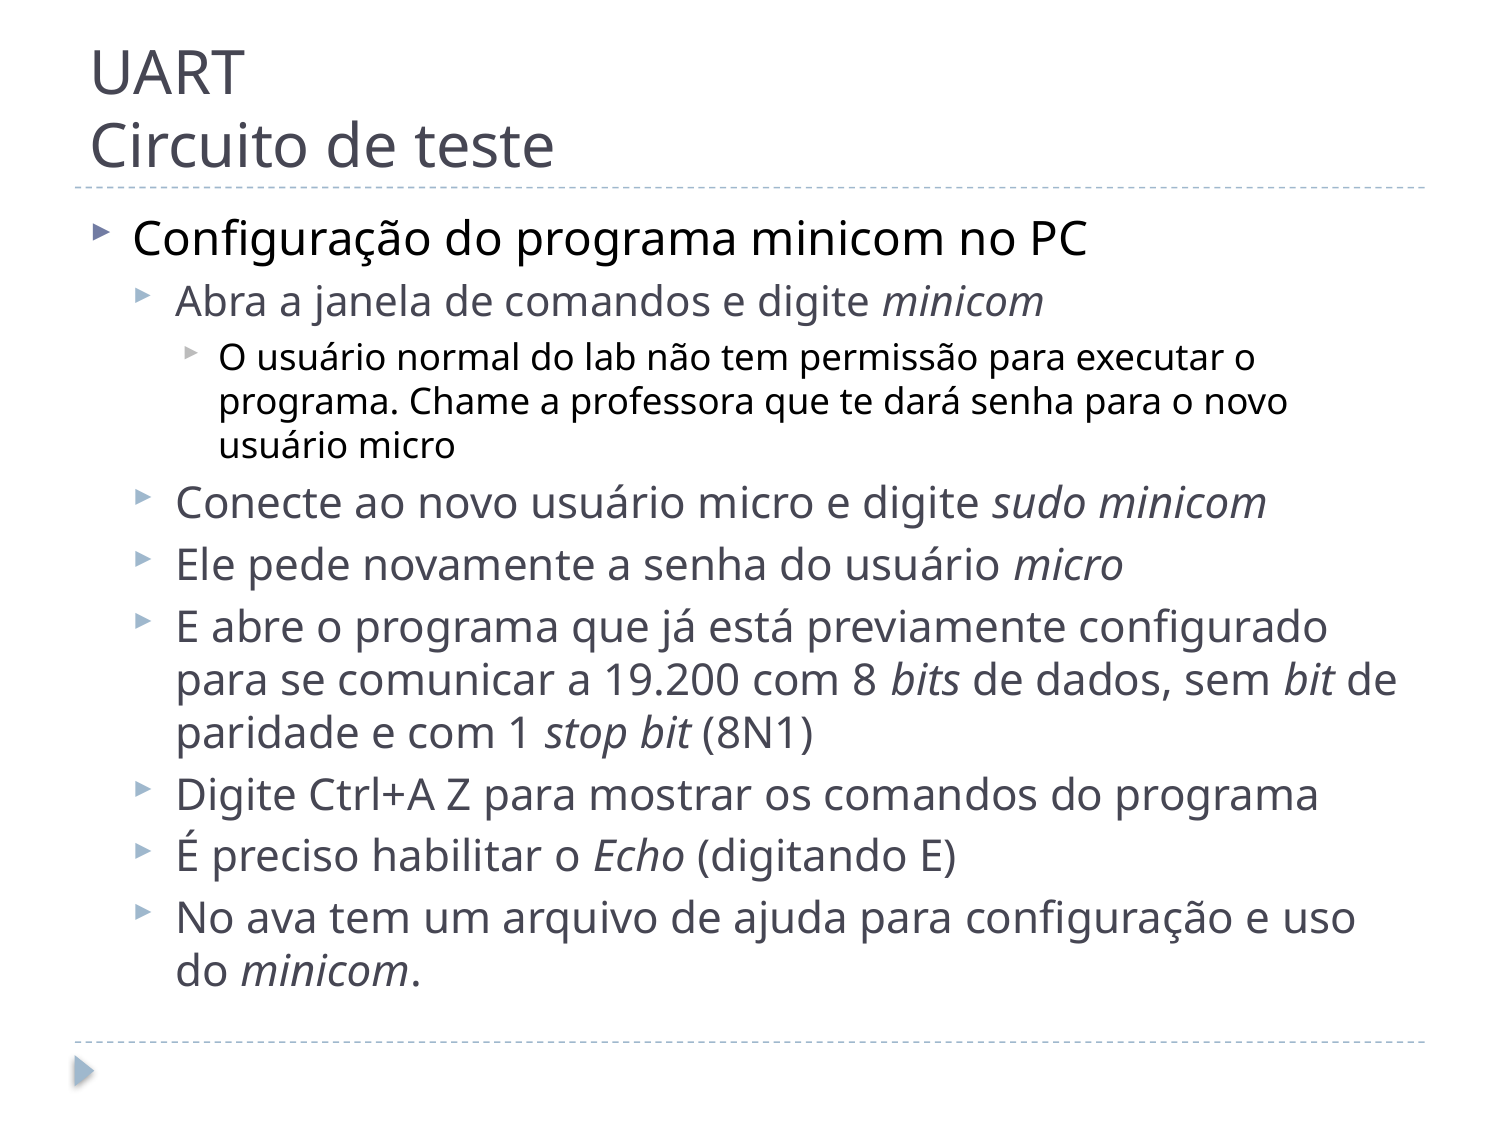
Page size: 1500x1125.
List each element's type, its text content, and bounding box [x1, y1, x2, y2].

list Configuração do programa minicom no PC Abra a janela de comandos e digite minicom O usuário normal do lab não tem permissão para executar o programa. Chame a professora que te dará senha para o novo usuário micro Conecte ao novo usuário micro e digite sudo minicom Ele pede novamente a senha do usuário micro E abre o programa que já está previamente configurado para se comunicar a 19.200 com 8 bits de dados, sem bit de paridade e com 1 stop bit (8N1) Digite Ctrl+A Z para mostrar os comandos do programa É preciso habilitar o Echo (digitando E) No ava tem um arquivo de ajuda para configuração e uso do minicom. [75, 200, 1425, 1010]
title UART Circuito de teste [75, 24, 1425, 188]
